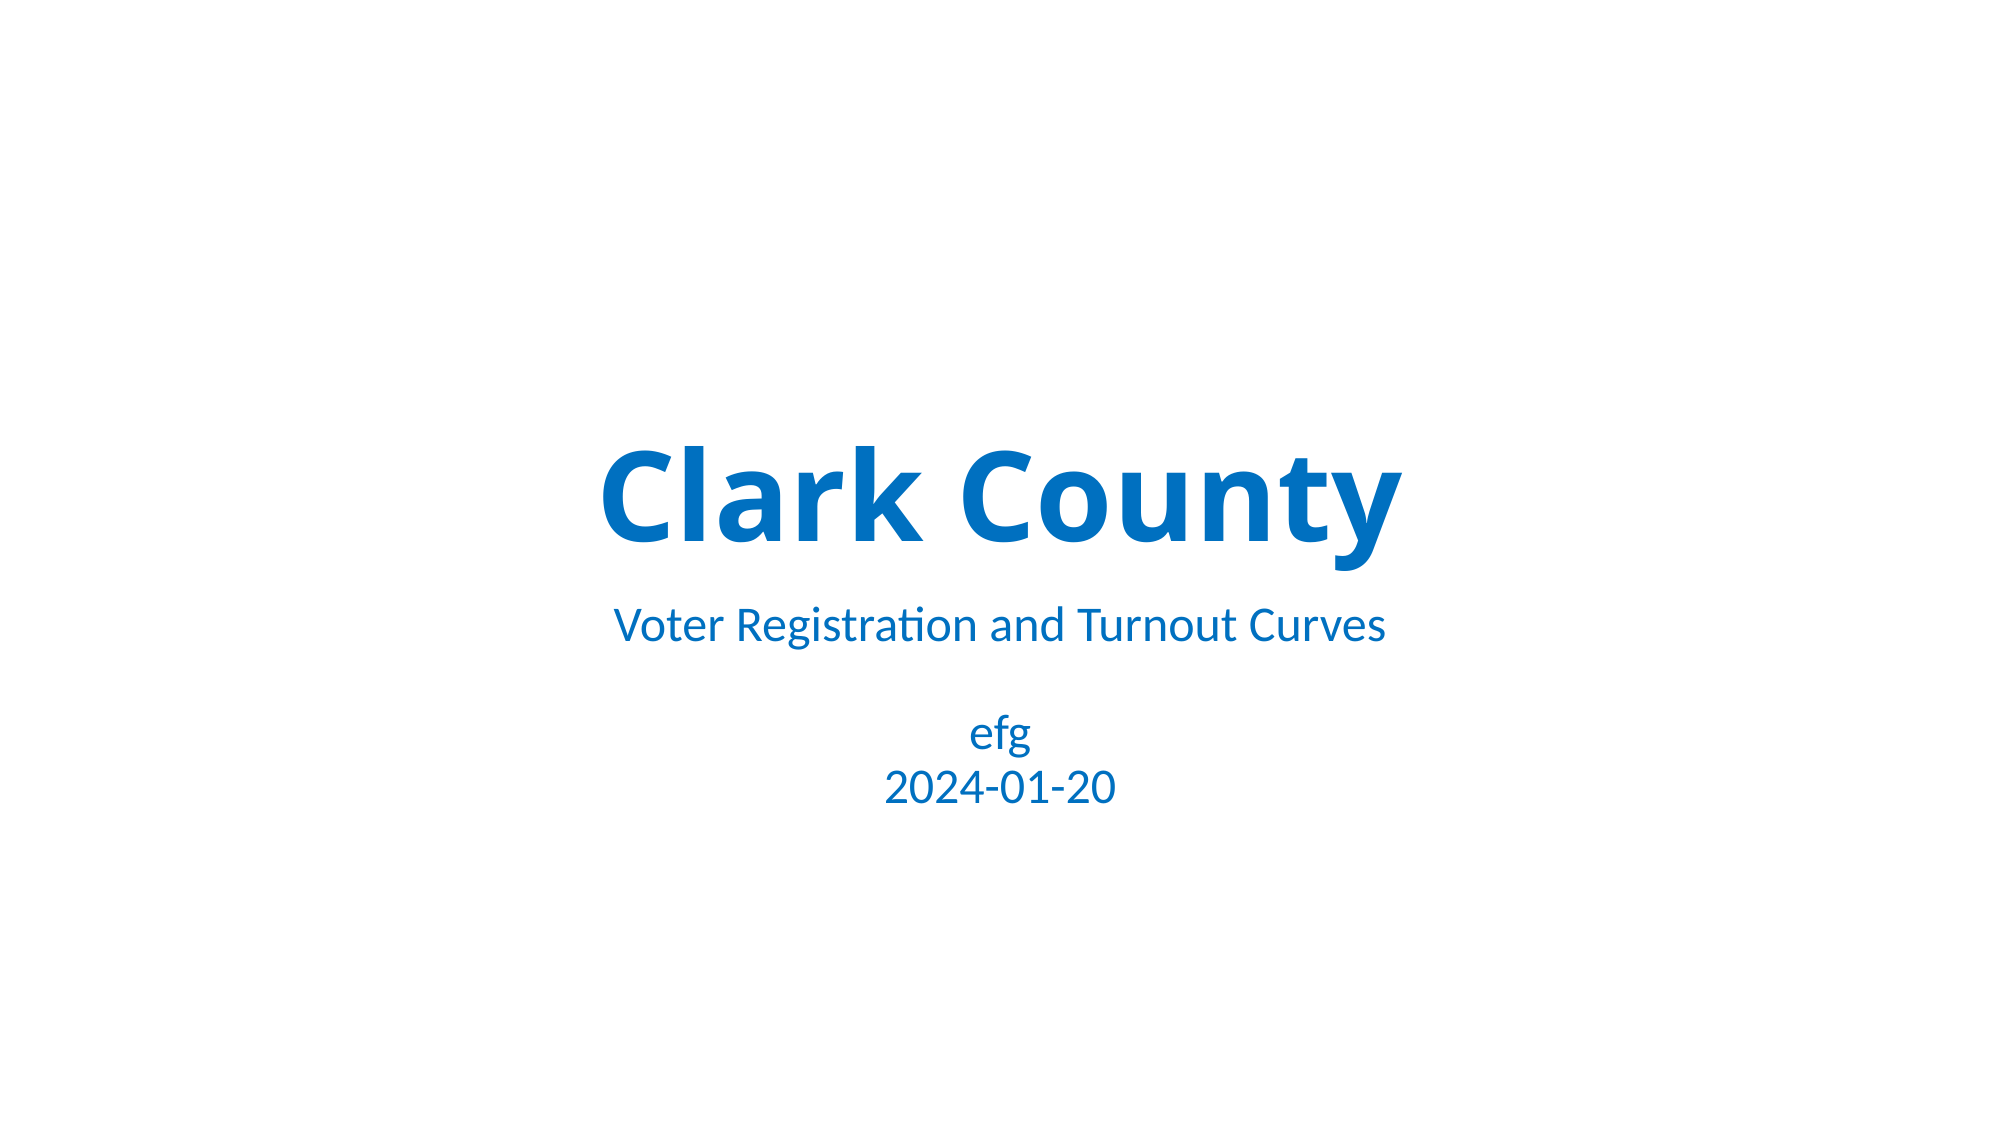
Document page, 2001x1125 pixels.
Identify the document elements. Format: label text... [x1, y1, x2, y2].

subtitle Voter Registration and Turnout Curves efg 2024-01-20 [249, 590, 1750, 863]
title Clark County [249, 184, 1750, 576]
